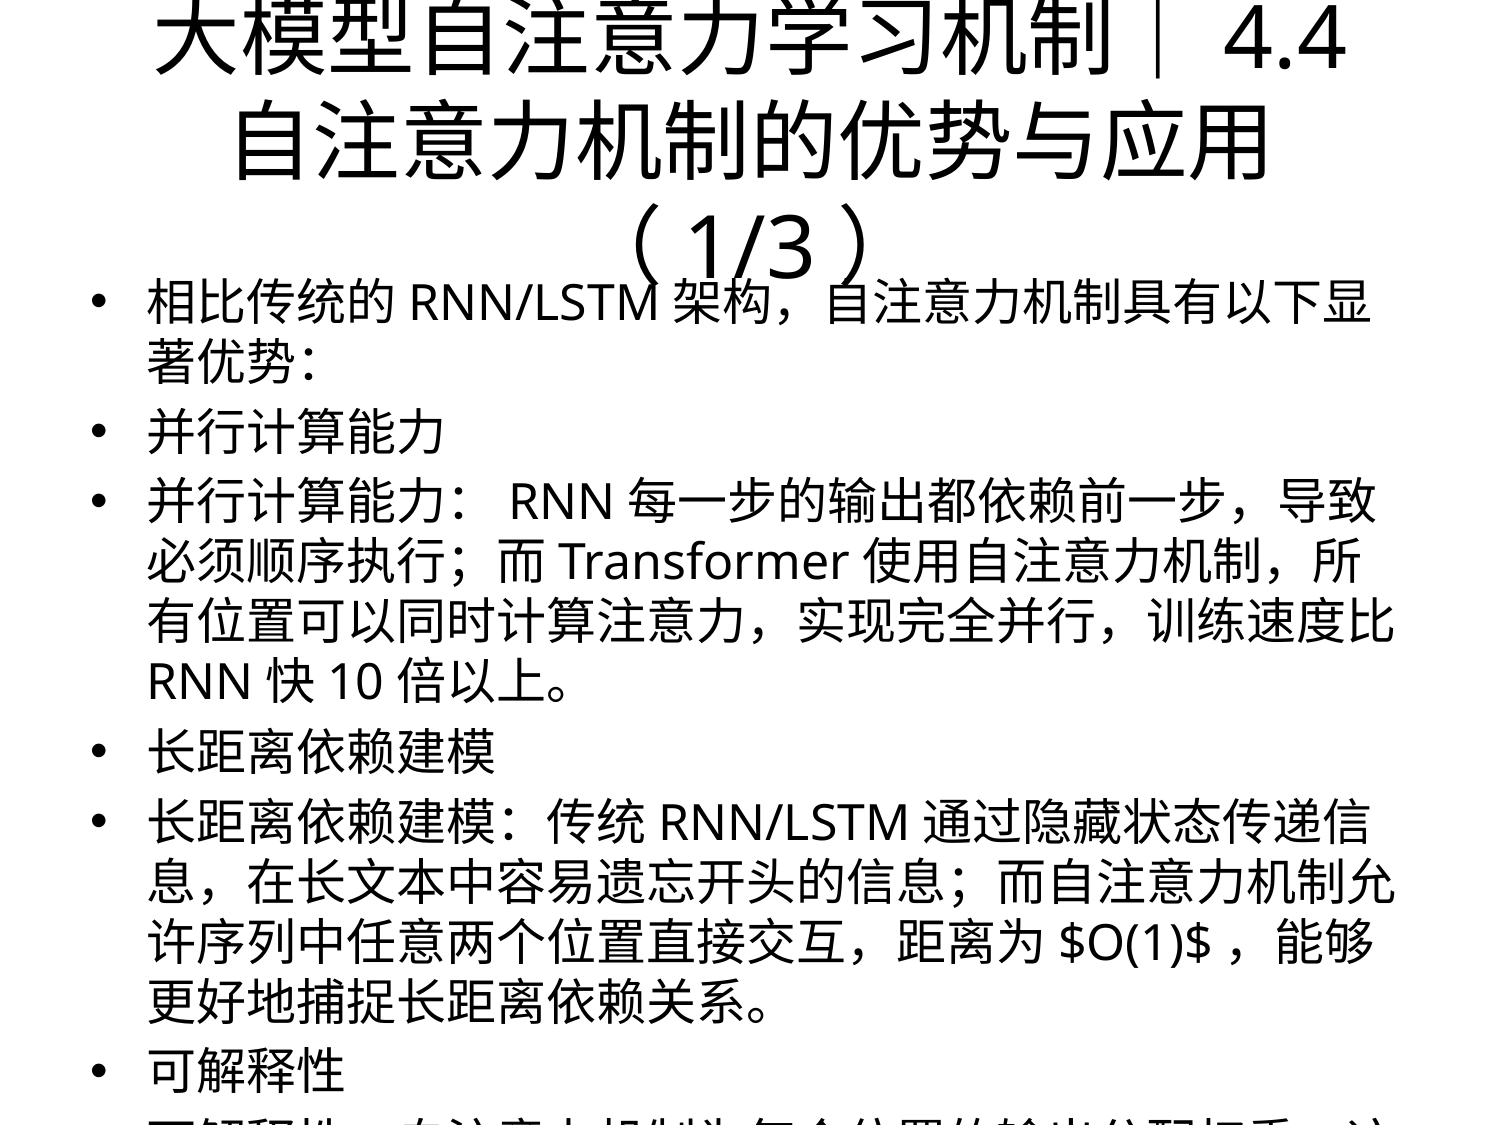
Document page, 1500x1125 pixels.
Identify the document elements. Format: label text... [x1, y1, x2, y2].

list 相比传统的RNN/LSTM架构，自注意力机制具有以下显著优势： 并行计算能力 并行计算能力：RNN每一步的输出都依赖前一步，导致必须顺序执行；而Transformer使用自注意力机制，所有位置可以同时计算注意力，实现完全并行，训练速度比RNN快10倍以上。 长距离依赖建模 长距离依赖建模：传统RNN/LSTM通过隐藏状态传递信息，在长文本中容易遗忘开头的信息；而自注意力机制允许序列中任意两个位置直接交互，距离为$O(1)$，能够更好地捕捉长距离依赖关系。 可解释性 可解释性：自注意力机制为每个位置的输出分配权重，这些权重表明了输入序列中不同位置对输出的贡献，使模型具有更好的可解释性。 自注意力机制的应用 [75, 262, 1425, 1005]
title 大模型自注意力学习机制｜4.4 自注意力机制的优势与应用（1/3） [75, 45, 1425, 233]
